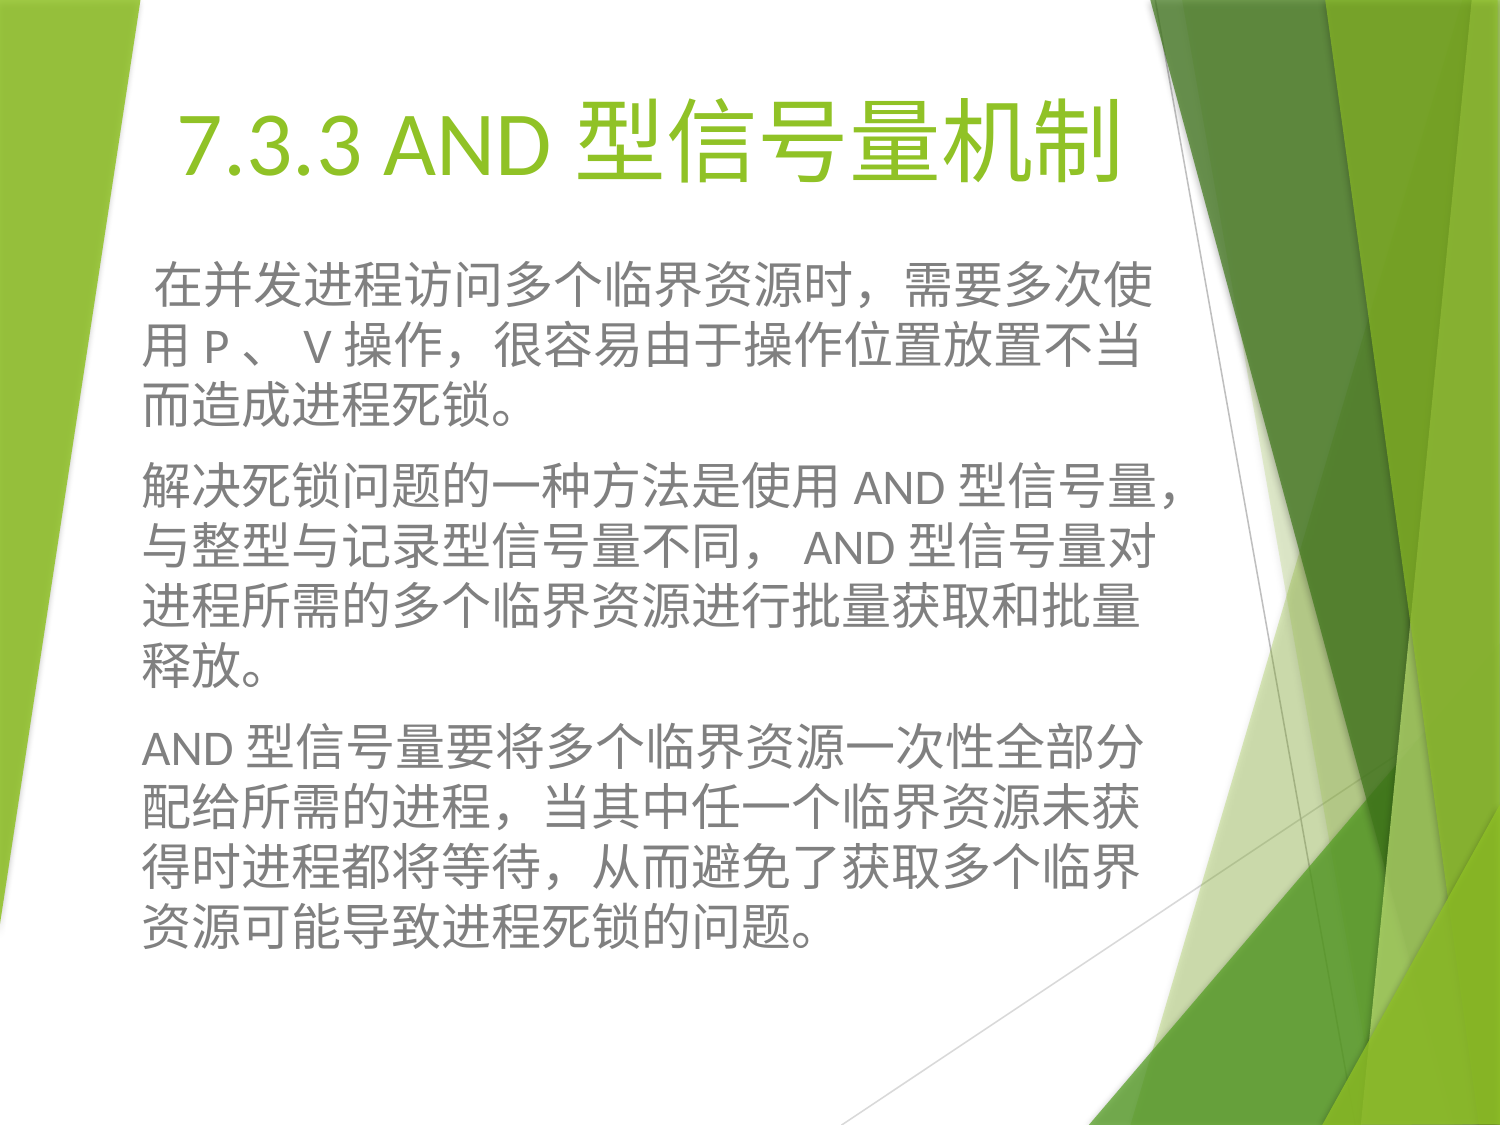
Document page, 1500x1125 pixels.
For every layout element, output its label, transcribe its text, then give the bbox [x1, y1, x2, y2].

title 7.3.3 AND型信号量机制 [75, 45, 1140, 233]
subtitle 在并发进程访问多个临界资源时，需要多次使用P、V操作，很容易由于操作位置放置不当而造成进程死锁。 解决死锁问题的一种方法是使用AND型信号量，与整型与记录型信号量不同，AND型信号量对进程所需的多个临界资源进行批量获取和批量释放。 AND型信号量要将多个临界资源一次性全部分配给所需的进程，当其中任一个临界资源未获得时进程都将等待，从而避免了获取多个临界资源可能导致进程死锁的问题。 [70, 246, 1199, 989]
slide_number [886, 991, 999, 1051]
